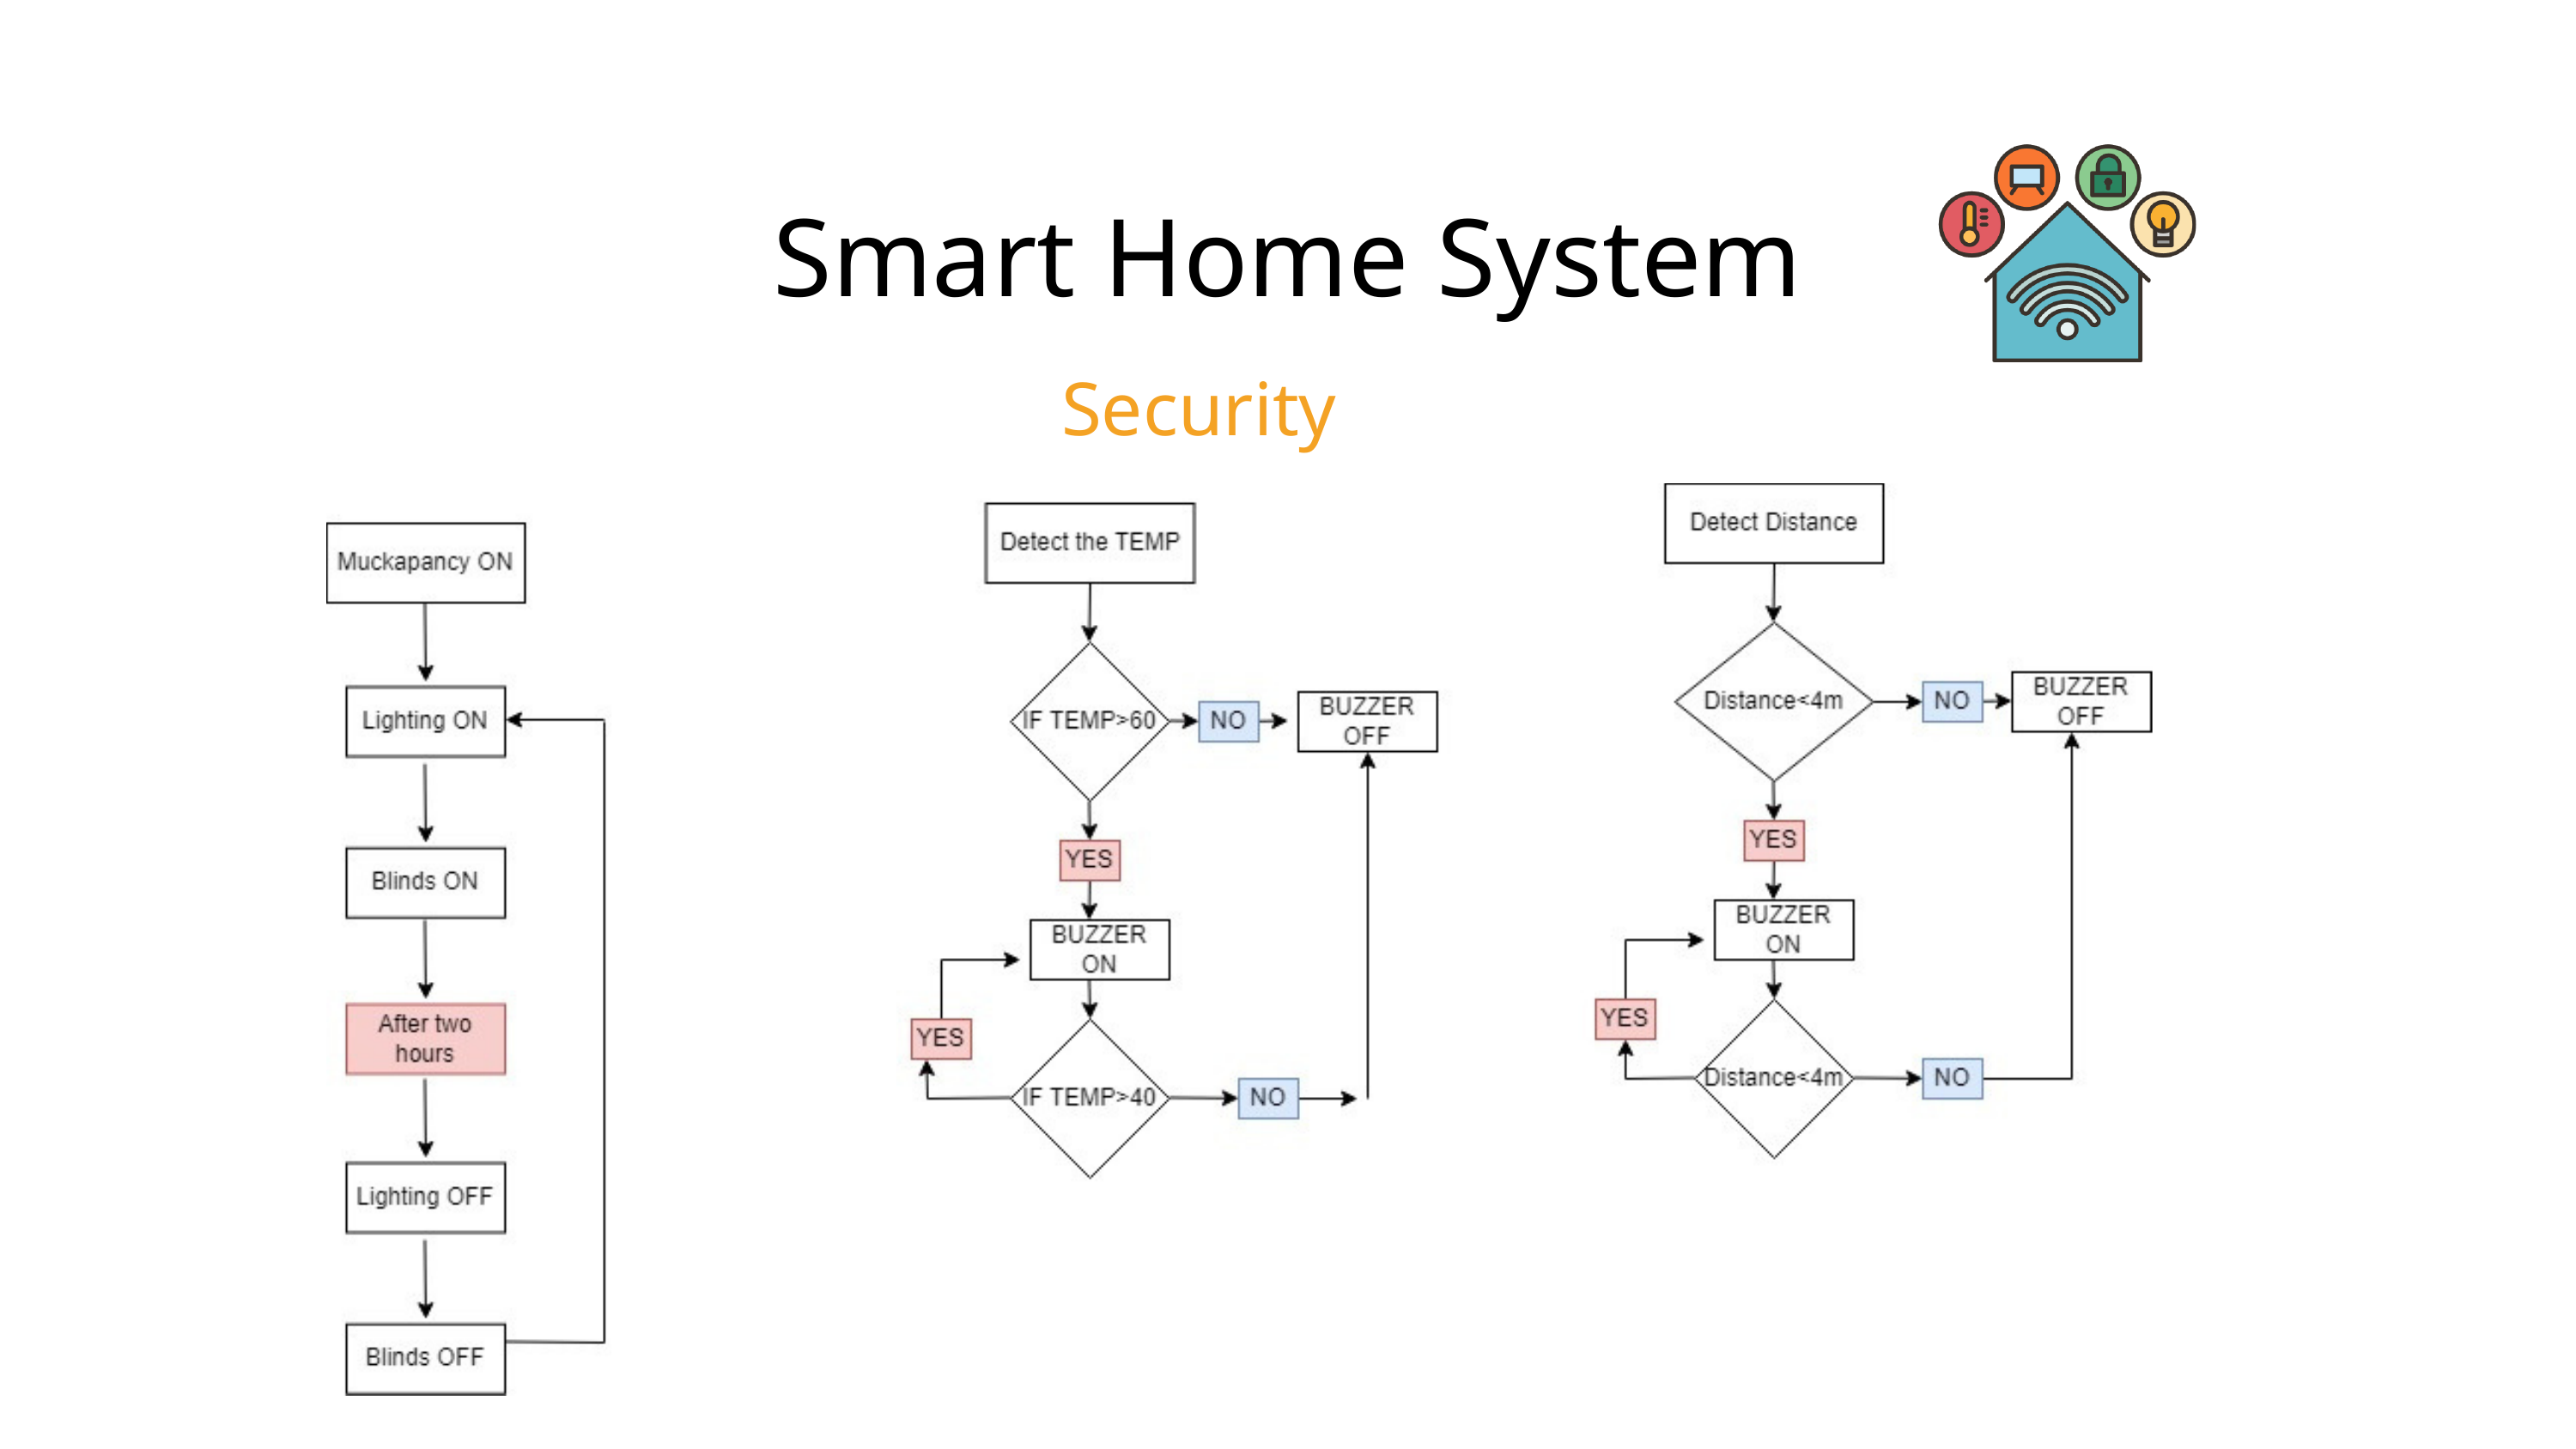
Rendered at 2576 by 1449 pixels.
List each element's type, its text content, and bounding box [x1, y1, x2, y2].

text_box [1938, 144, 2196, 362]
text_box Security [950, 340, 1467, 451]
text_box Smart Home System [423, 208, 2153, 318]
text_box [326, 483, 2153, 1396]
